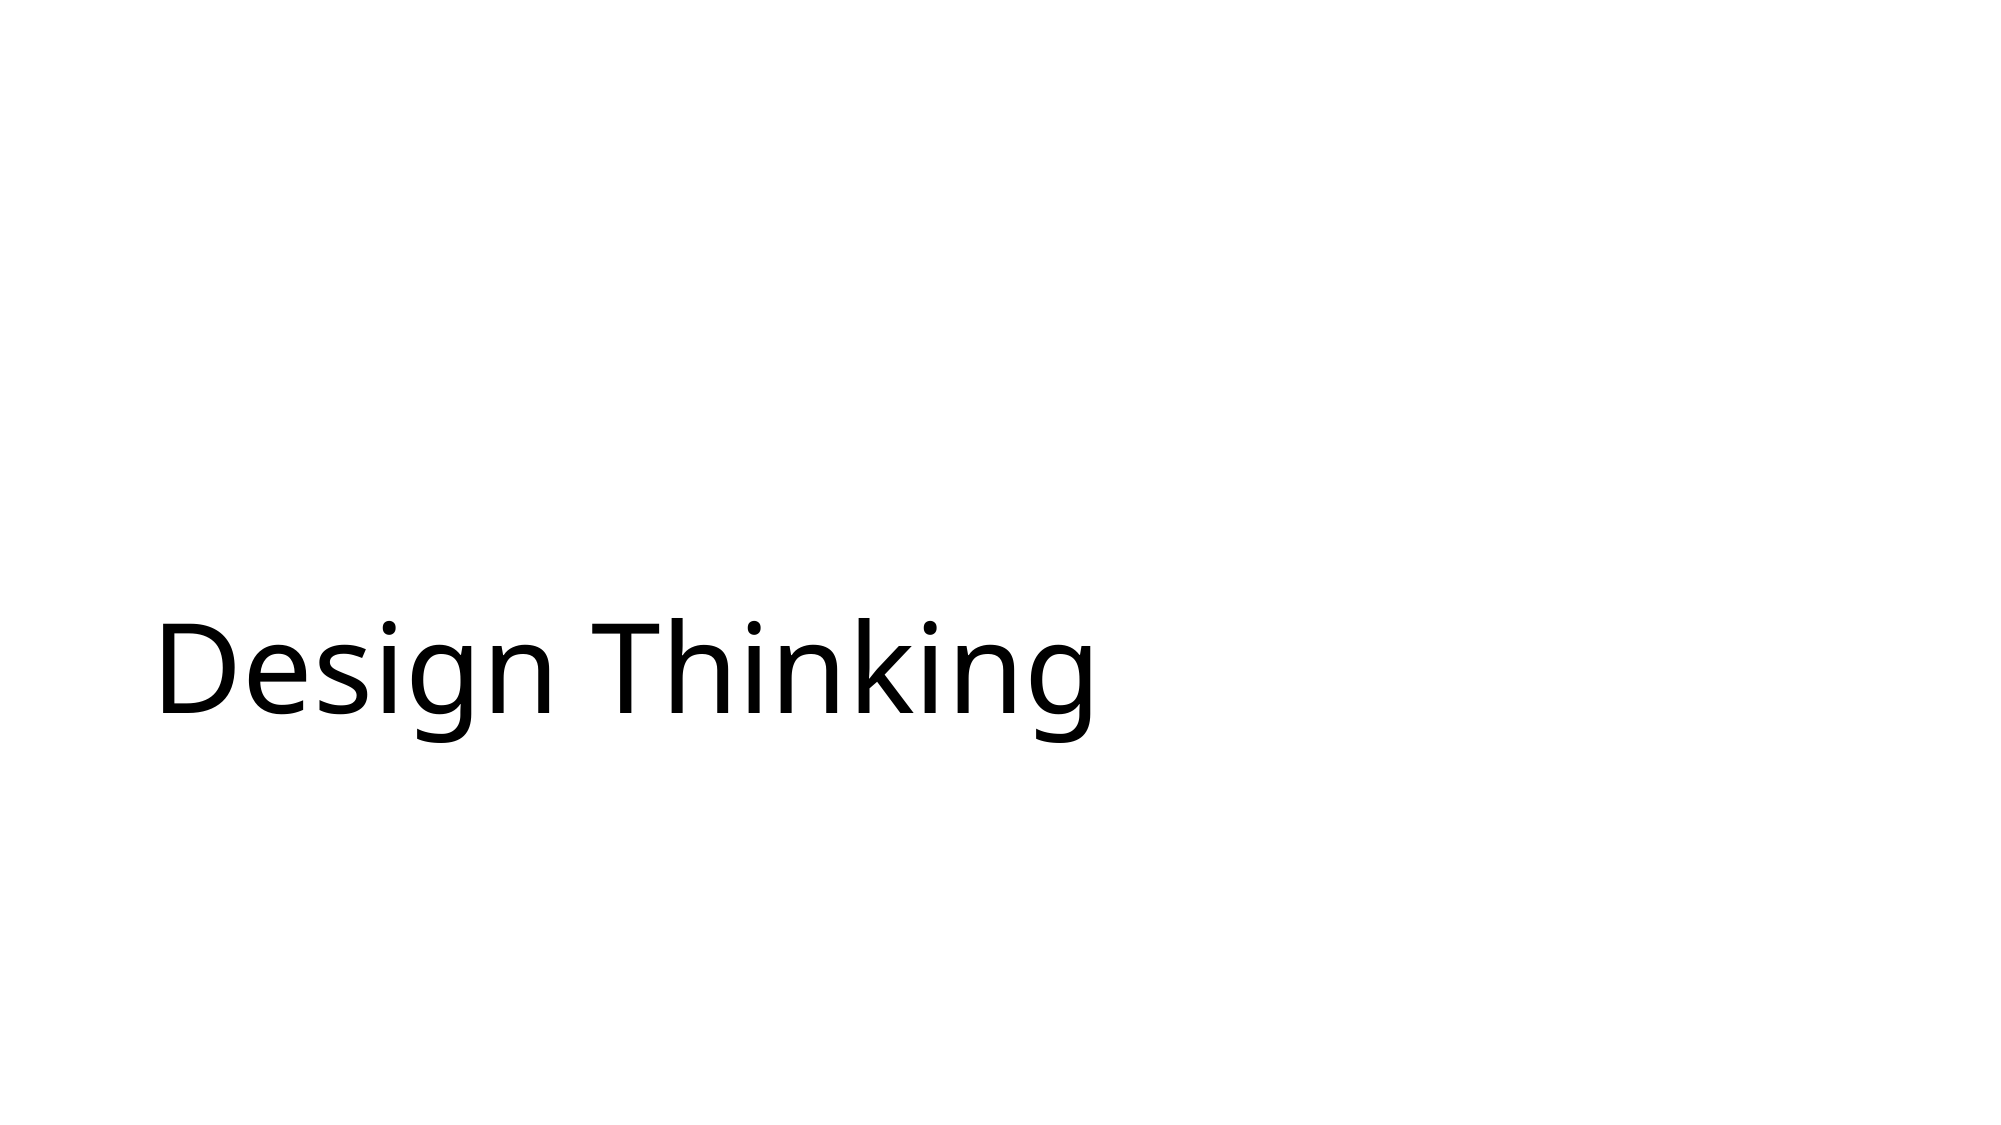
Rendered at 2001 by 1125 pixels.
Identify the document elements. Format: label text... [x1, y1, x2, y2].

title Design Thinking [136, 280, 1862, 749]
